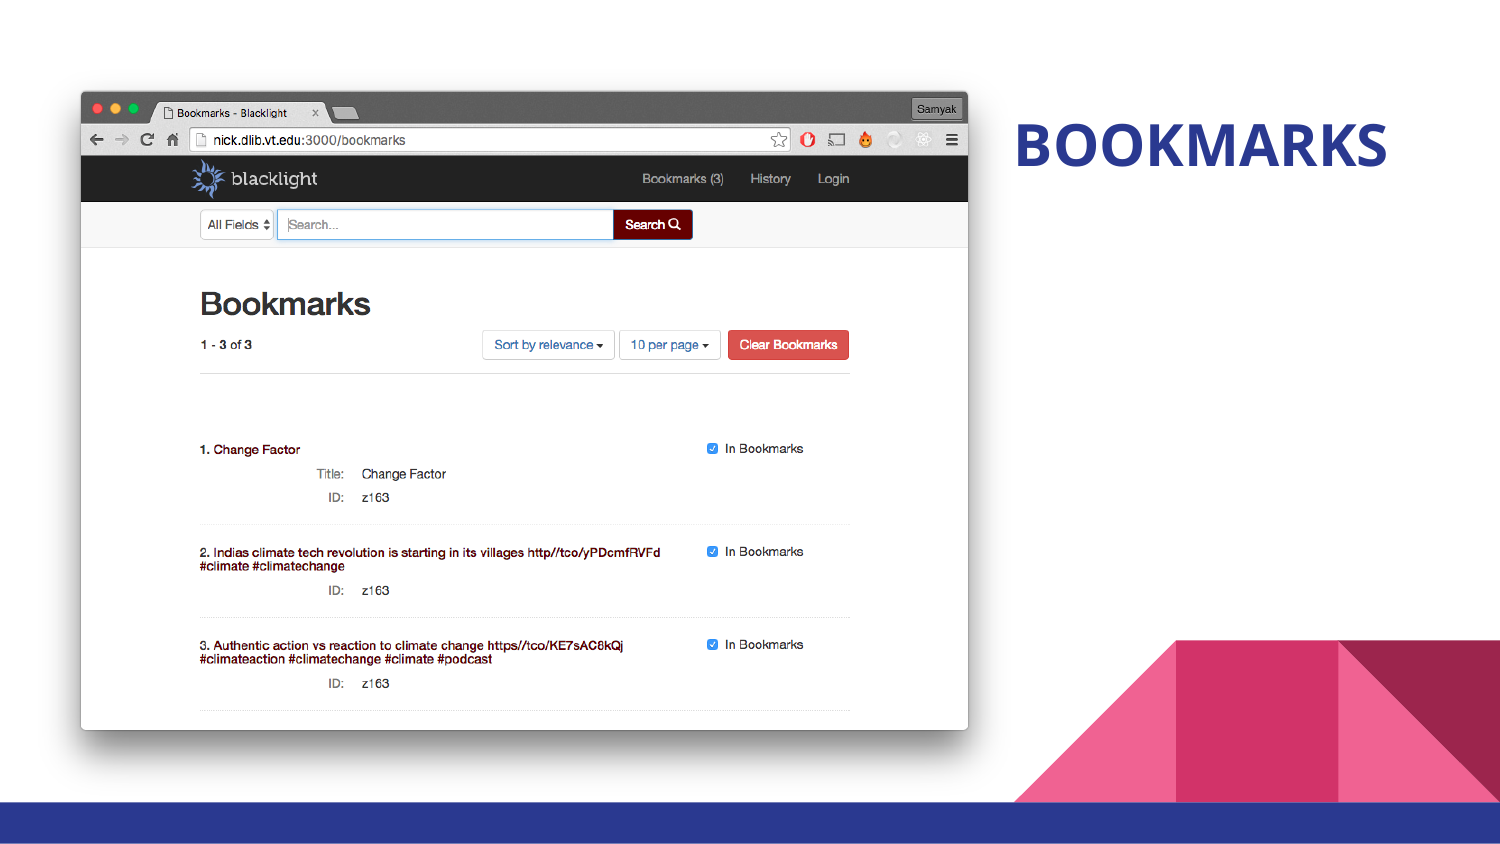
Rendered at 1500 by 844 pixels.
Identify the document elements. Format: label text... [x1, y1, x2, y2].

picture [30, 62, 1019, 803]
title BOOKMARKS [1024, 92, 1425, 199]
